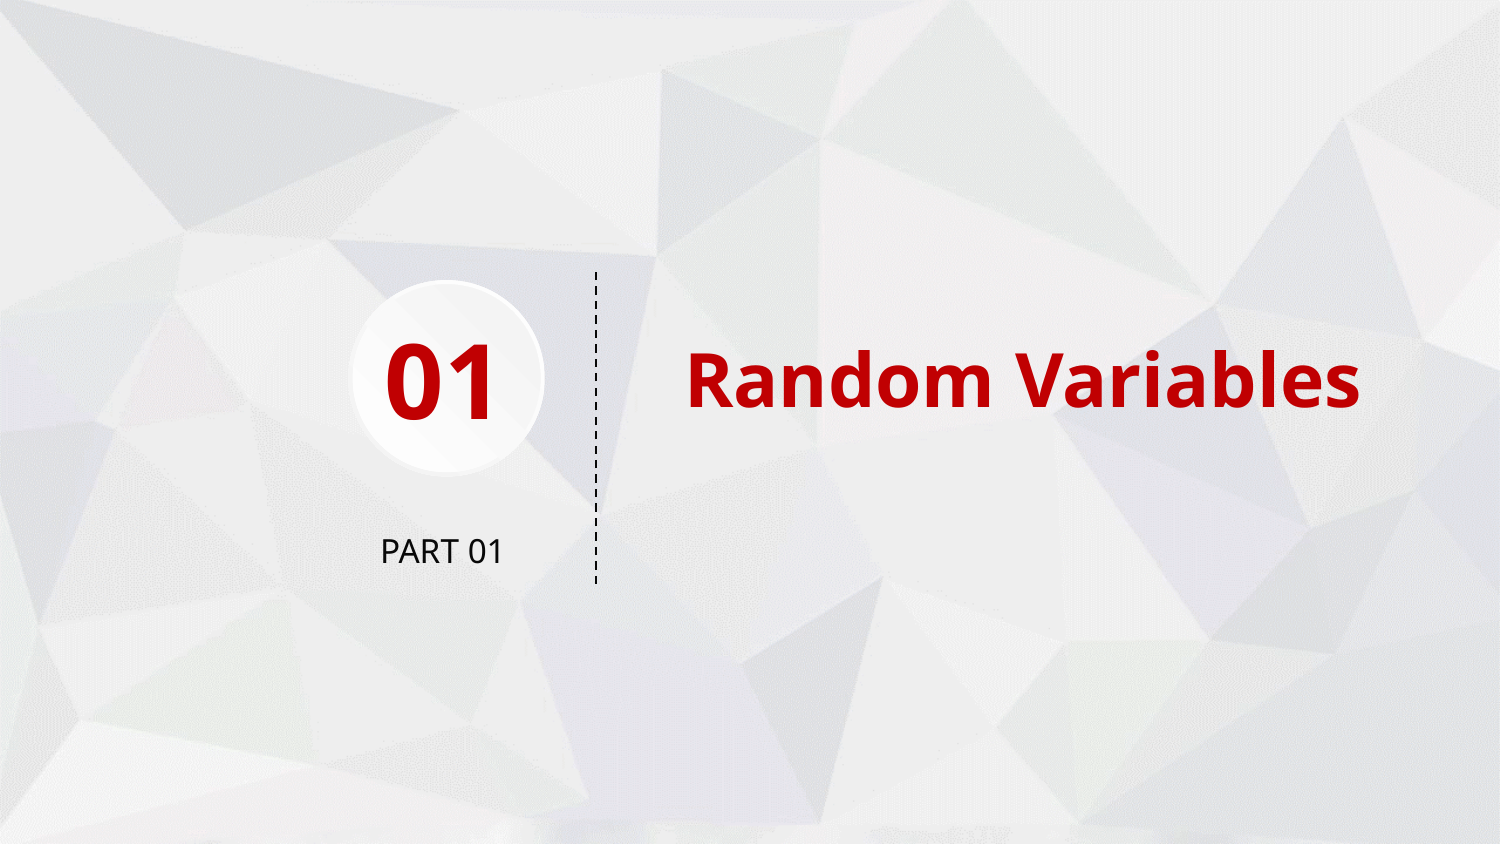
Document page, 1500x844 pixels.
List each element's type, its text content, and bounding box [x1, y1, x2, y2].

text_box PART 01 [380, 529, 529, 570]
text_box Random Variables [669, 325, 1378, 430]
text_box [348, 279, 545, 477]
picture [0, 0, 1500, 844]
